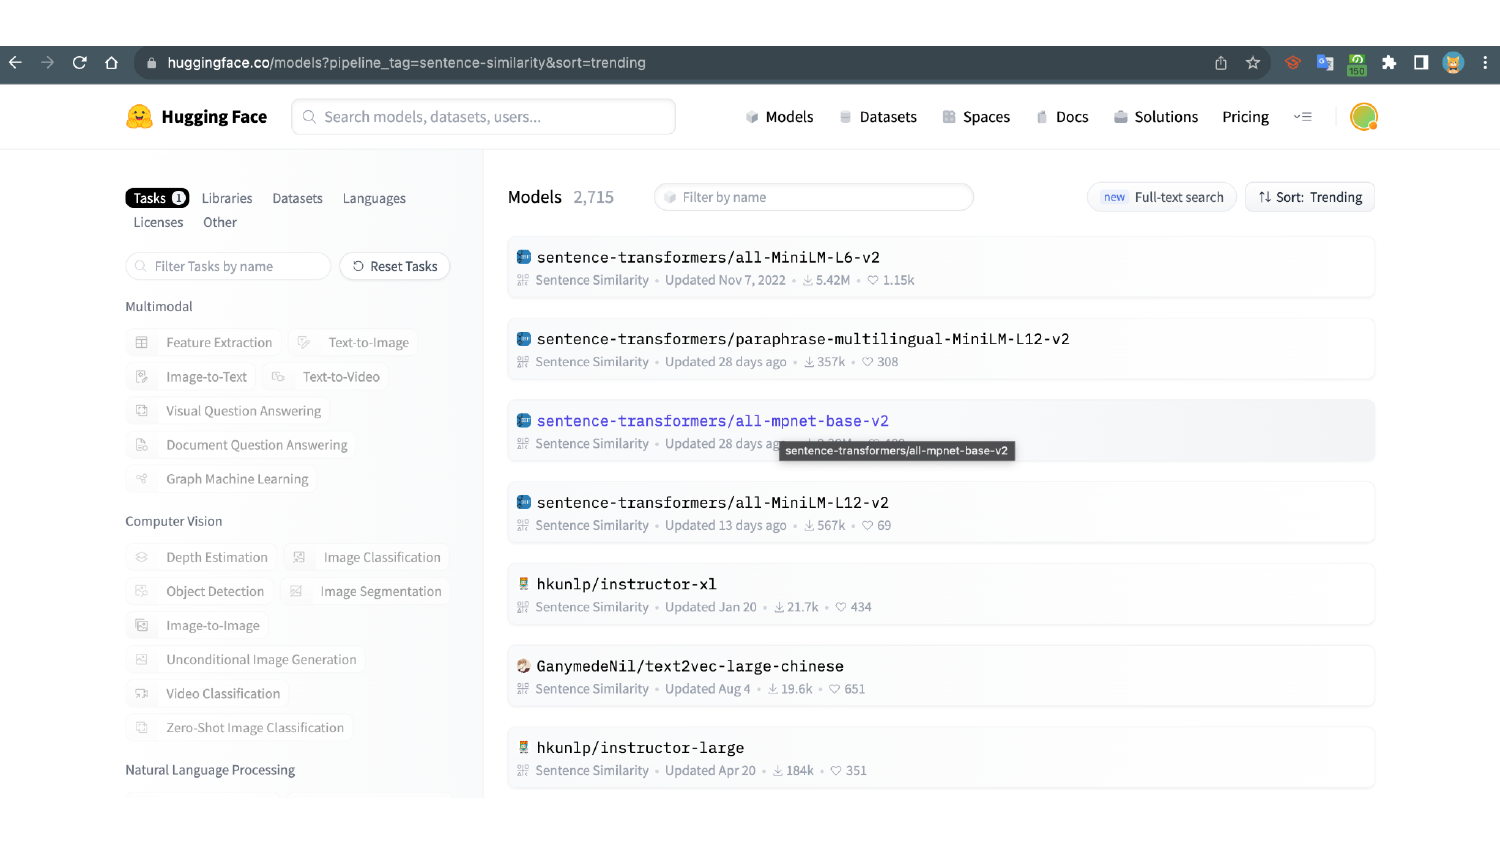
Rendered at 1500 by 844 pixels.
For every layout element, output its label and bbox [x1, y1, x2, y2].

picture [0, 46, 1500, 798]
